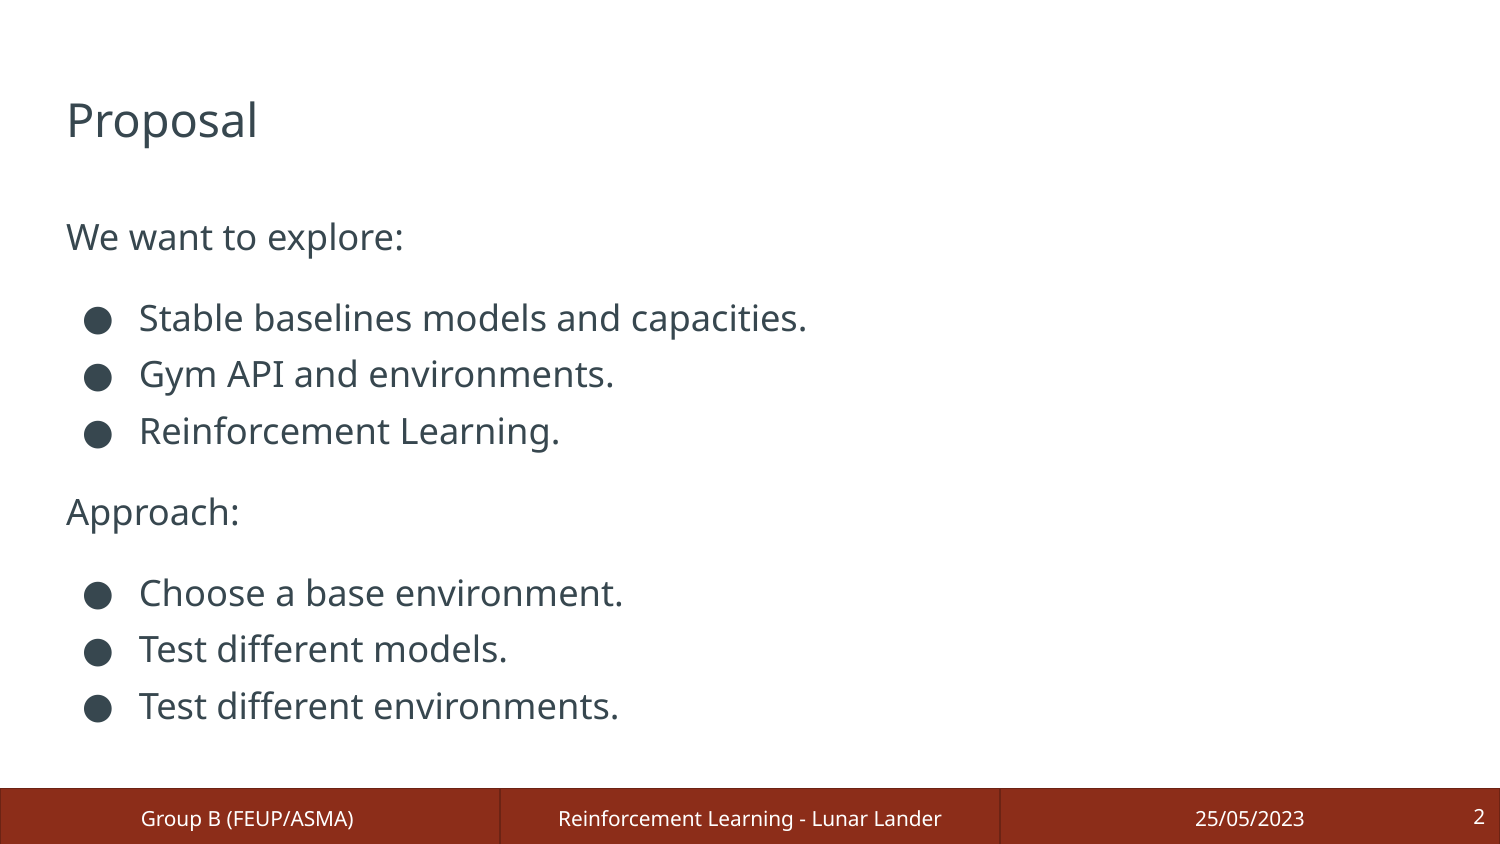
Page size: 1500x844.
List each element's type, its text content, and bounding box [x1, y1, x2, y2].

slide_number ‹#› [1410, 783, 1500, 844]
title Proposal [51, 72, 1449, 167]
list We want to explore: Stable baselines models and capacities. Gym API and environments. Reinforcement Learning. Approach: Choose a base environment. Test different models. Test different environments. [51, 189, 1449, 750]
